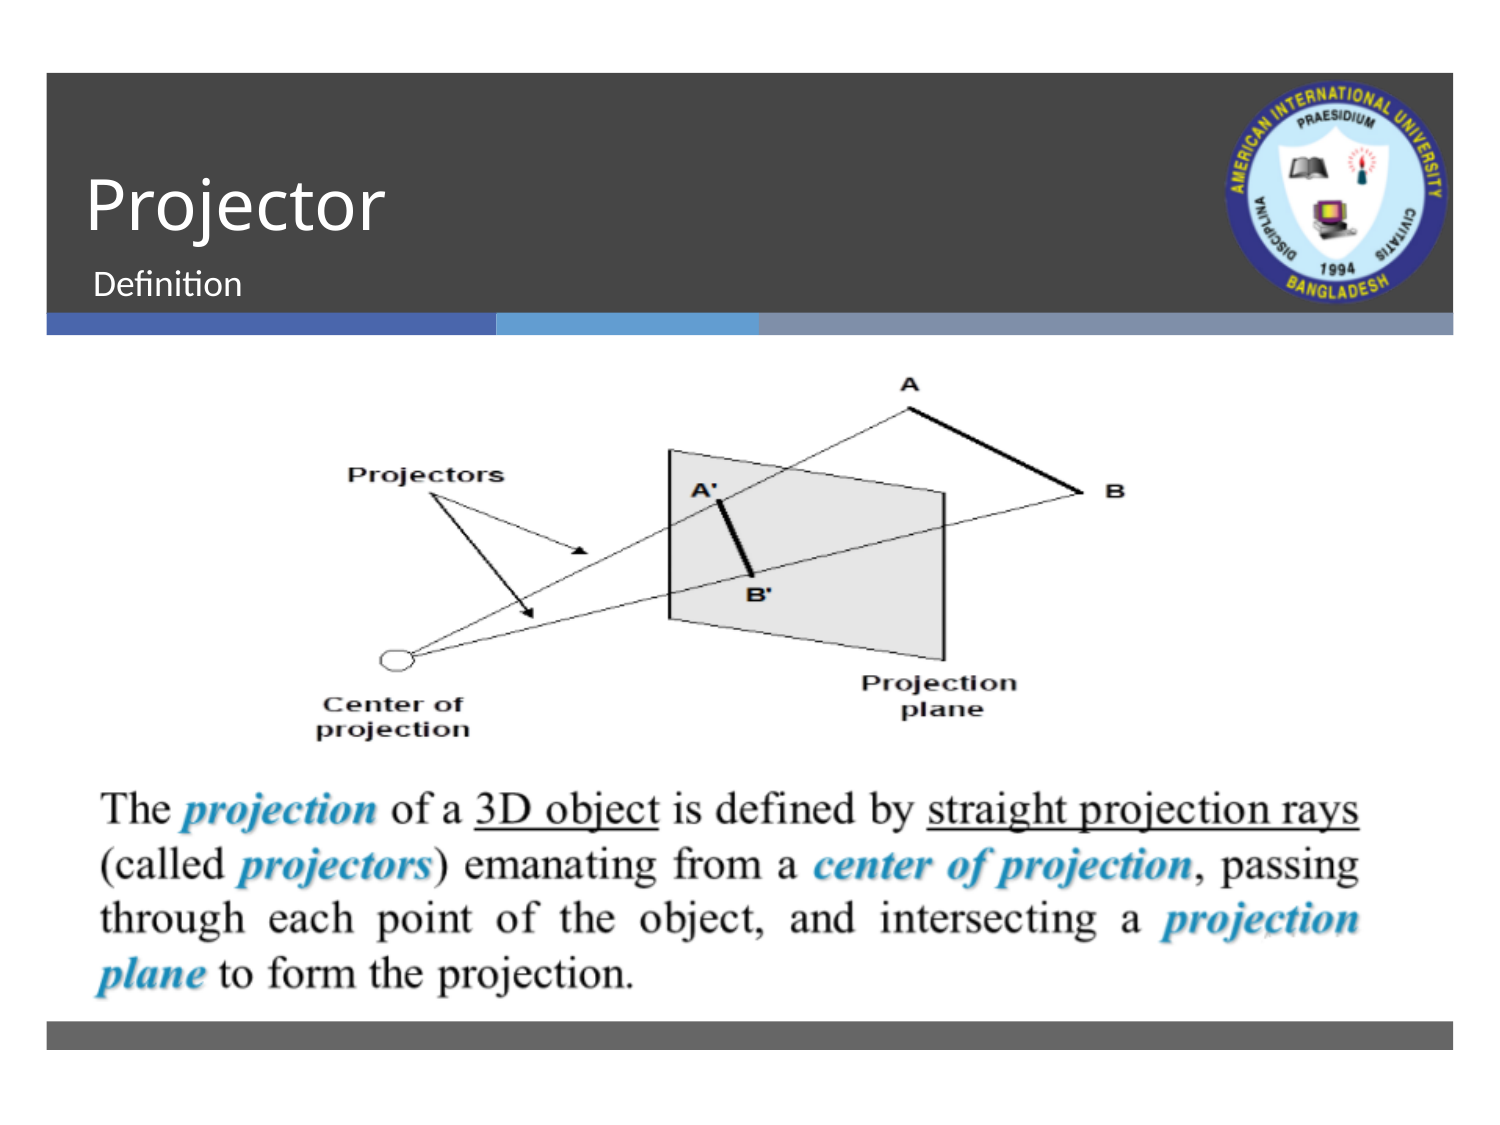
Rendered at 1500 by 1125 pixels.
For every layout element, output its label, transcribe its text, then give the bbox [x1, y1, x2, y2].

picture [1351, 75, 1454, 310]
subtitle Definition [78, 251, 1351, 331]
picture [76, 777, 1368, 1003]
picture [105, 352, 1179, 748]
title Projector [69, 73, 1351, 253]
